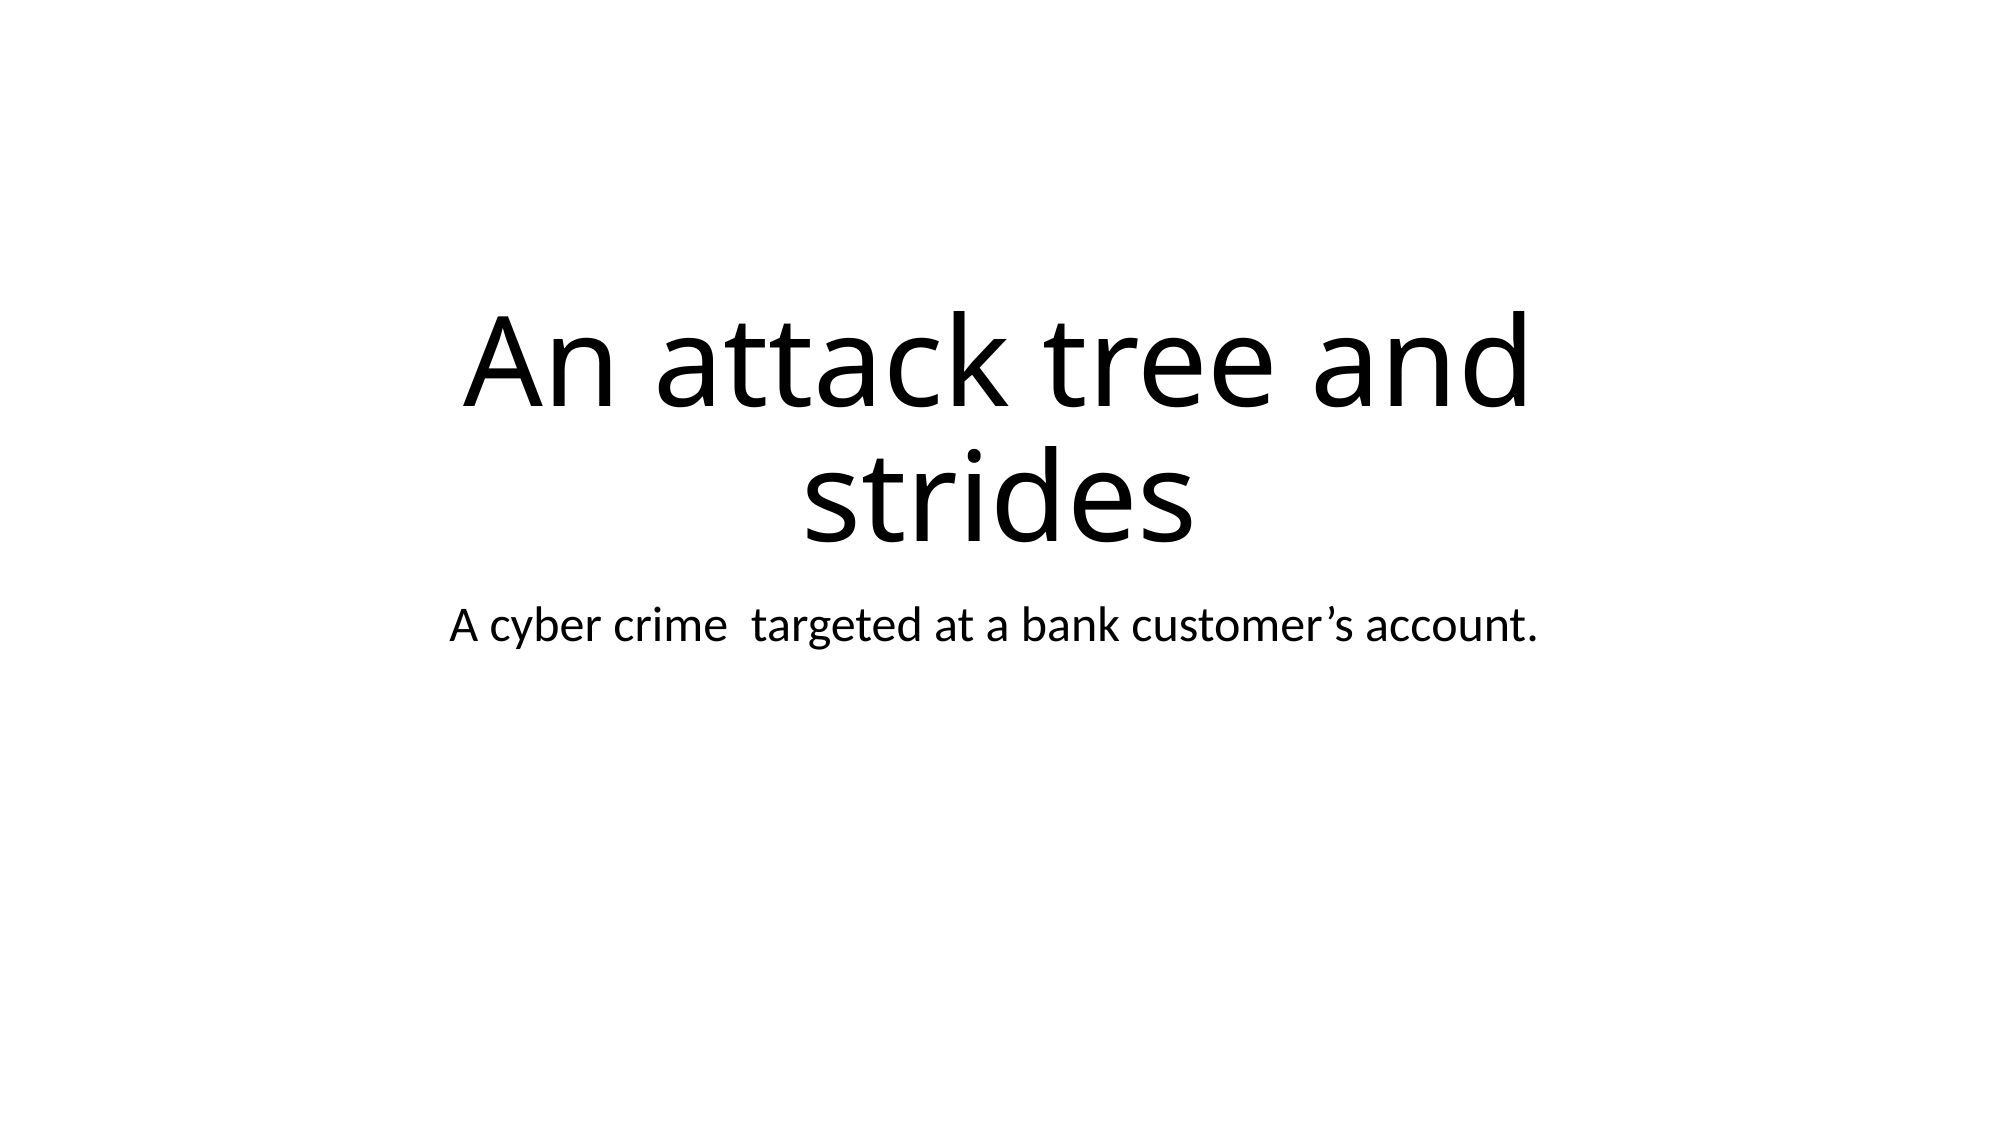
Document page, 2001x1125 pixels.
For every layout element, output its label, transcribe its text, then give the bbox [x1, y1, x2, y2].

title An attack tree and strides [249, 184, 1750, 576]
subtitle A cyber crime targeted at a bank customer’s account. [249, 590, 1750, 863]
